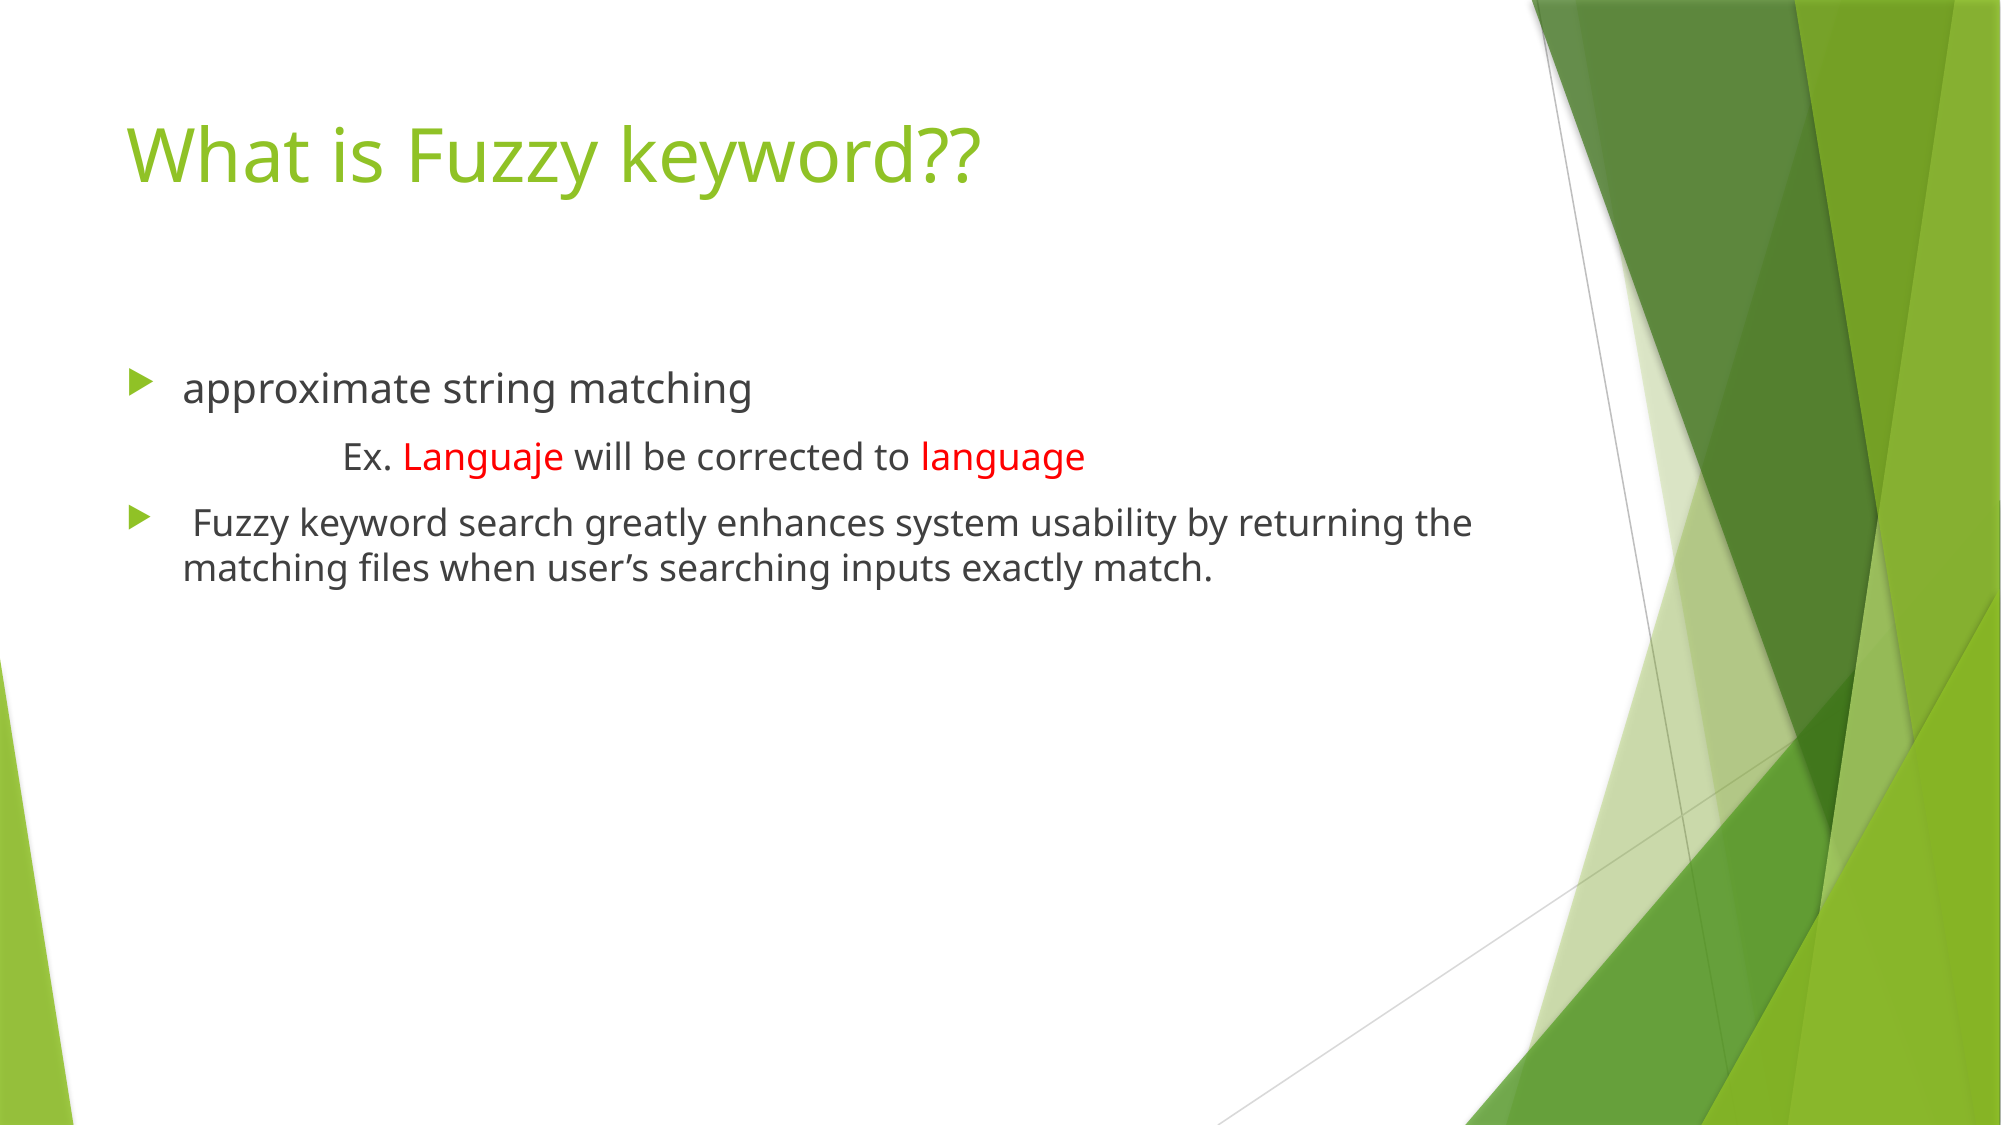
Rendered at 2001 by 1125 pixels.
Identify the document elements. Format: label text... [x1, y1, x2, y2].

title What is Fuzzy keyword?? [111, 99, 1522, 317]
list approximate string matching Ex. Languaje will be corrected to language Fuzzy keyword search greatly enhances system usability by returning the matching files when user’s searching inputs exactly match. [111, 354, 1522, 992]
